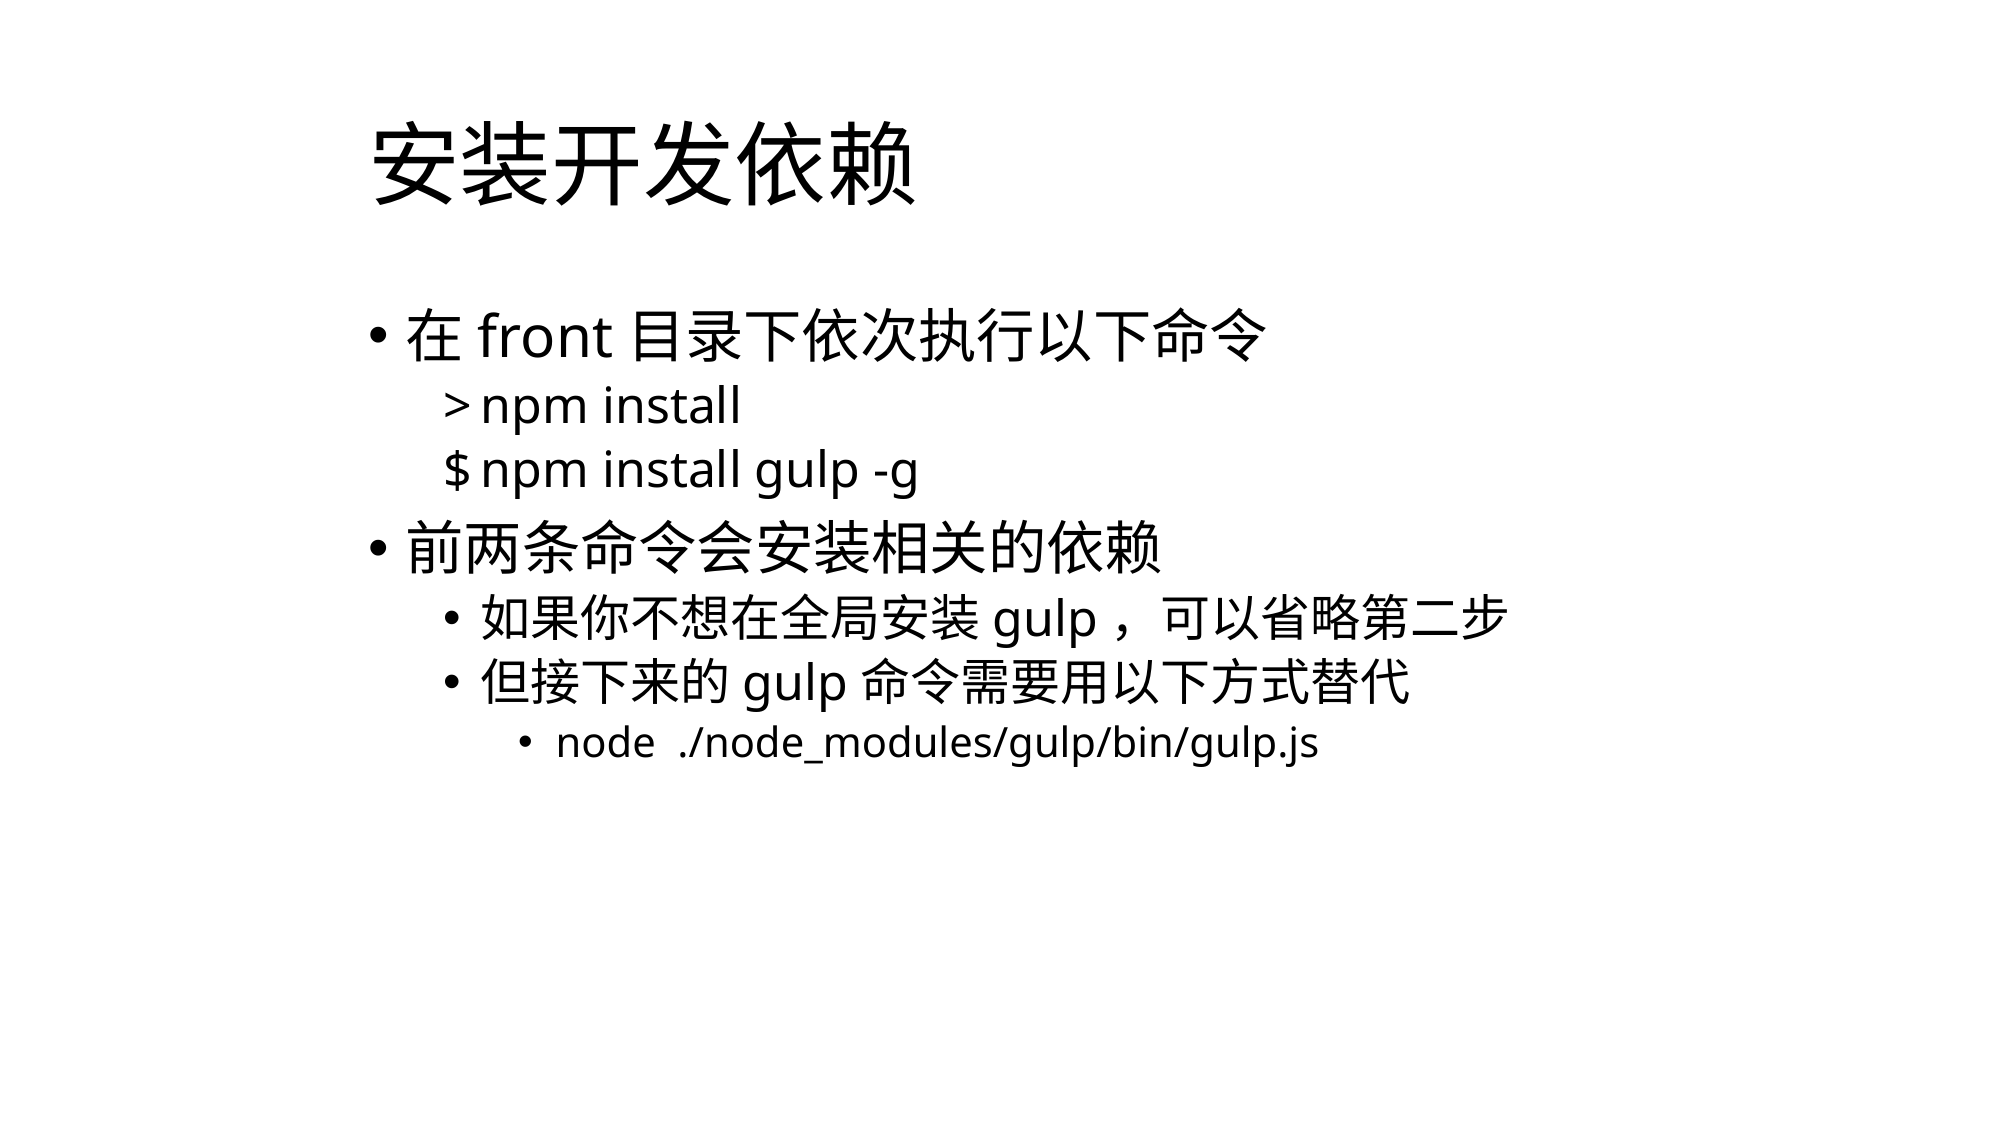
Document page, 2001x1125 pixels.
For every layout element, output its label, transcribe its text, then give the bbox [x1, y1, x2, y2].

title 安装开发依赖 [353, 59, 1647, 278]
list 在front目录下依次执行以下命令 npm install npm install gulp -g 前两条命令会安装相关的依赖 如果你不想在全局安装gulp，可以省略第二步 但接下来的gulp命令需要用以下方式替代 node ./node_modules/gulp/bin/gulp.js [353, 299, 1647, 1014]
